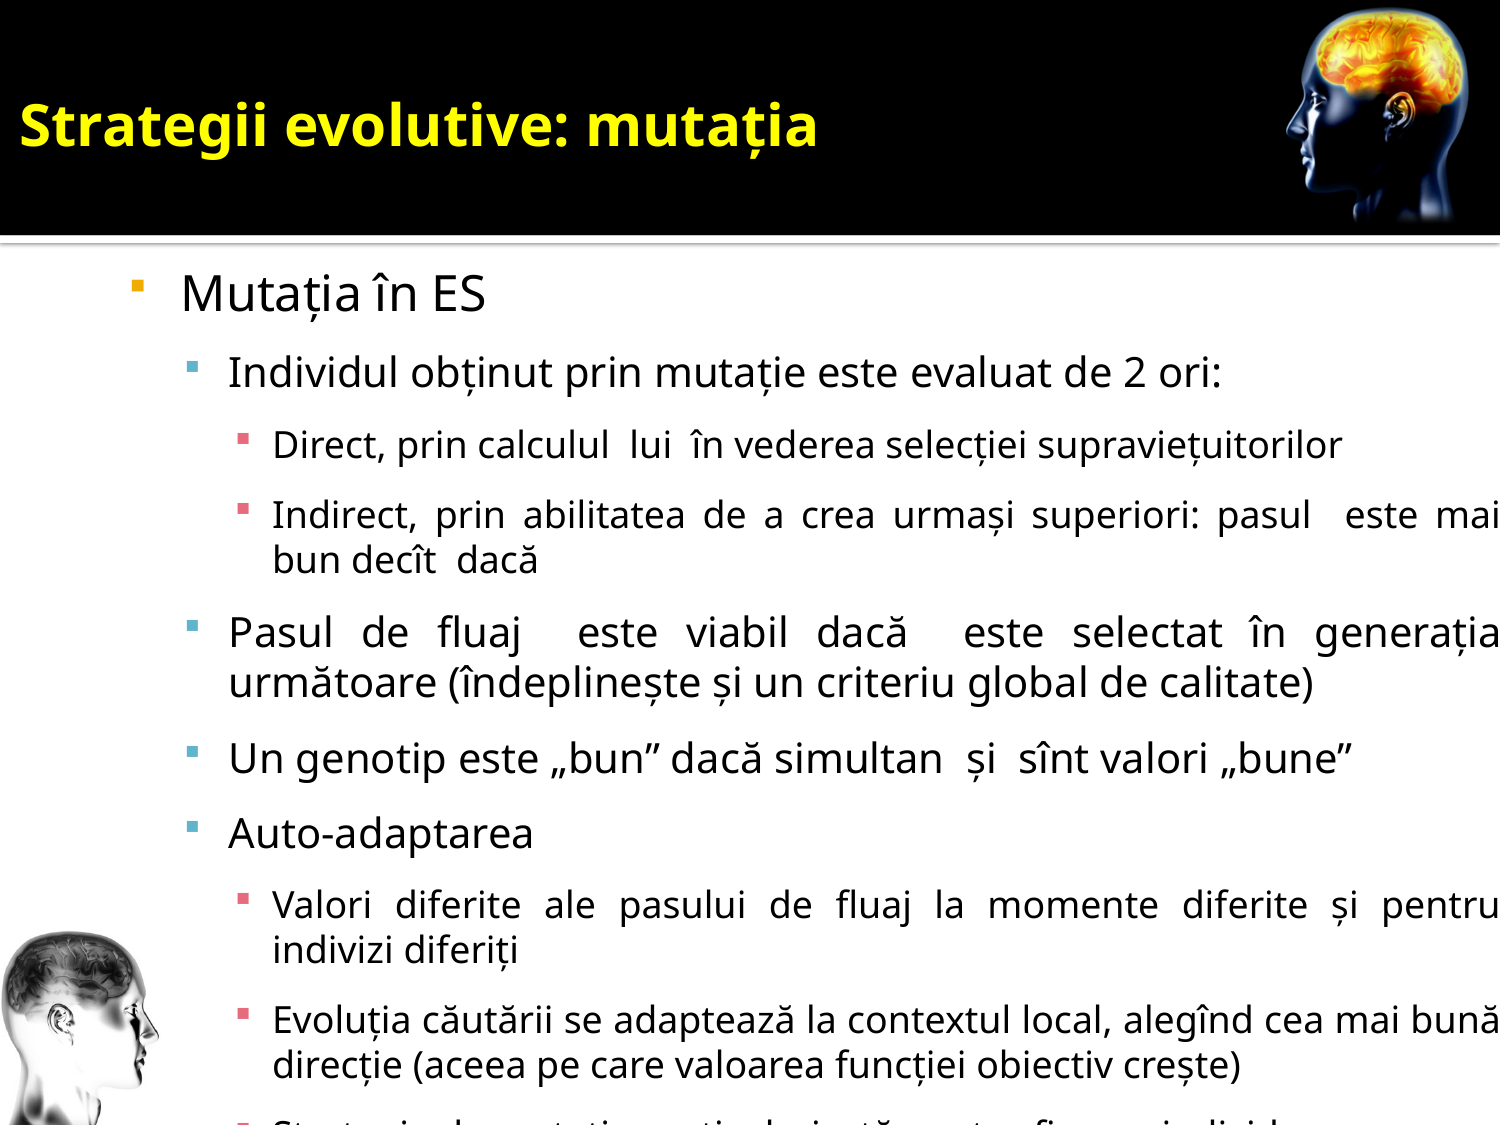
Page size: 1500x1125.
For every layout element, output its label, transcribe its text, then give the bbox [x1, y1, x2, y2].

text_box Strategii evolutive: mutația [0, 0, 1325, 247]
picture [0, 924, 166, 1125]
picture [1262, 0, 1500, 225]
